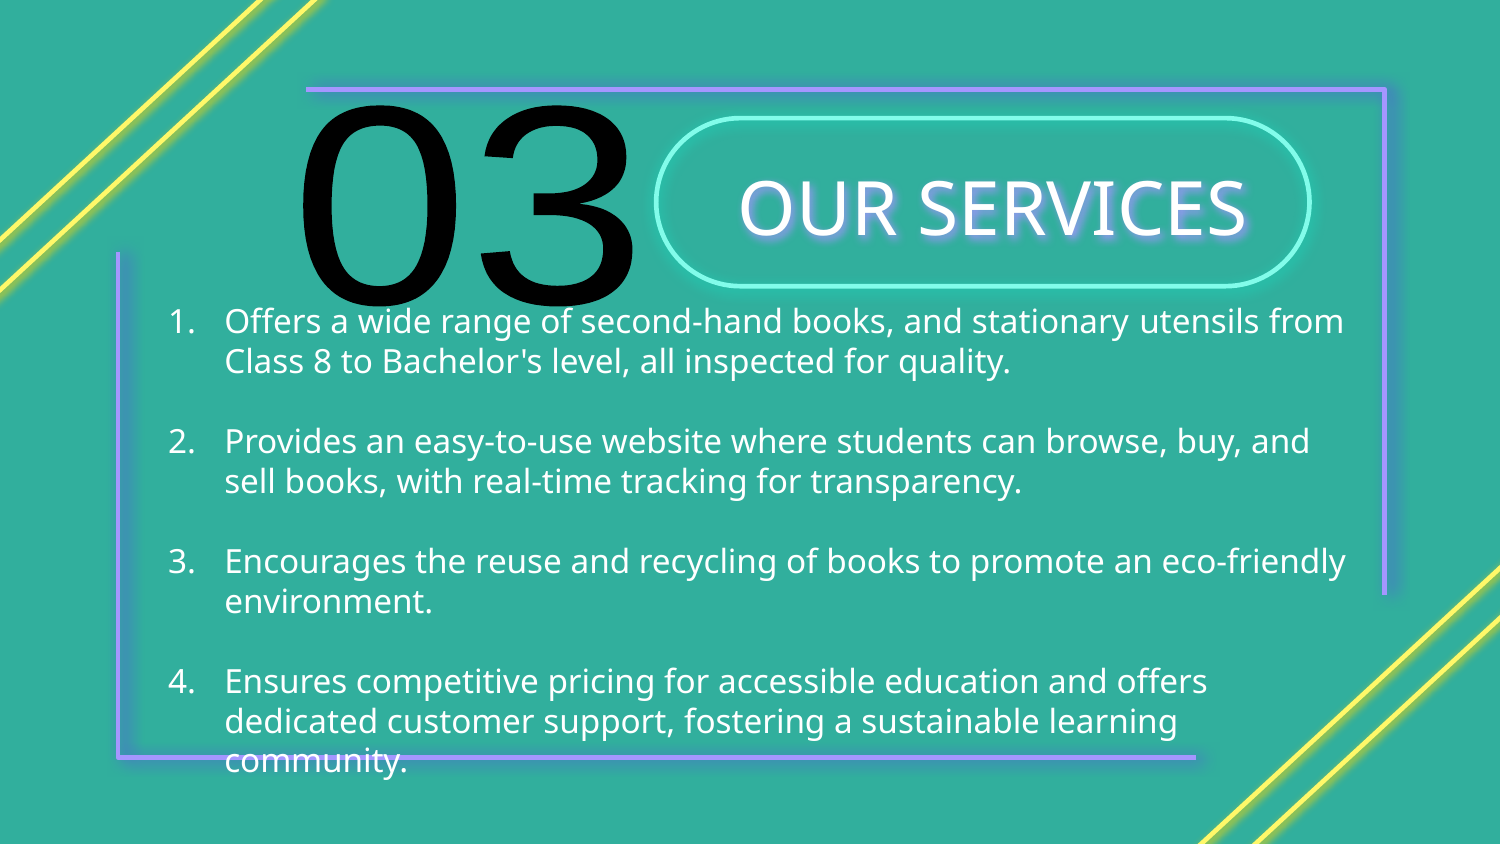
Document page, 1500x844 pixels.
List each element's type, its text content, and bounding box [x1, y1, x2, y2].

subtitle Offers a wide range of second-hand books, and stationary utensils from Class 8 to Bachelor's level, all inspected for quality. Provides an easy-to-use website where students can browse, buy, and sell books, with real-time tracking for transparency. Encourages the reuse and recycling of books to promote an eco-friendly environment. Ensures competitive pricing for accessible education and offers dedicated customer support, fostering a sustainable learning community. [132, 411, 1373, 709]
text_box [656, 118, 1285, 287]
title OUR SERVICES [723, 146, 1333, 266]
text_box Provides an easy-to-use website where students can browse, buy, and sell books, with real-time tracking for transparency. [0, 0, 1500, 53]
